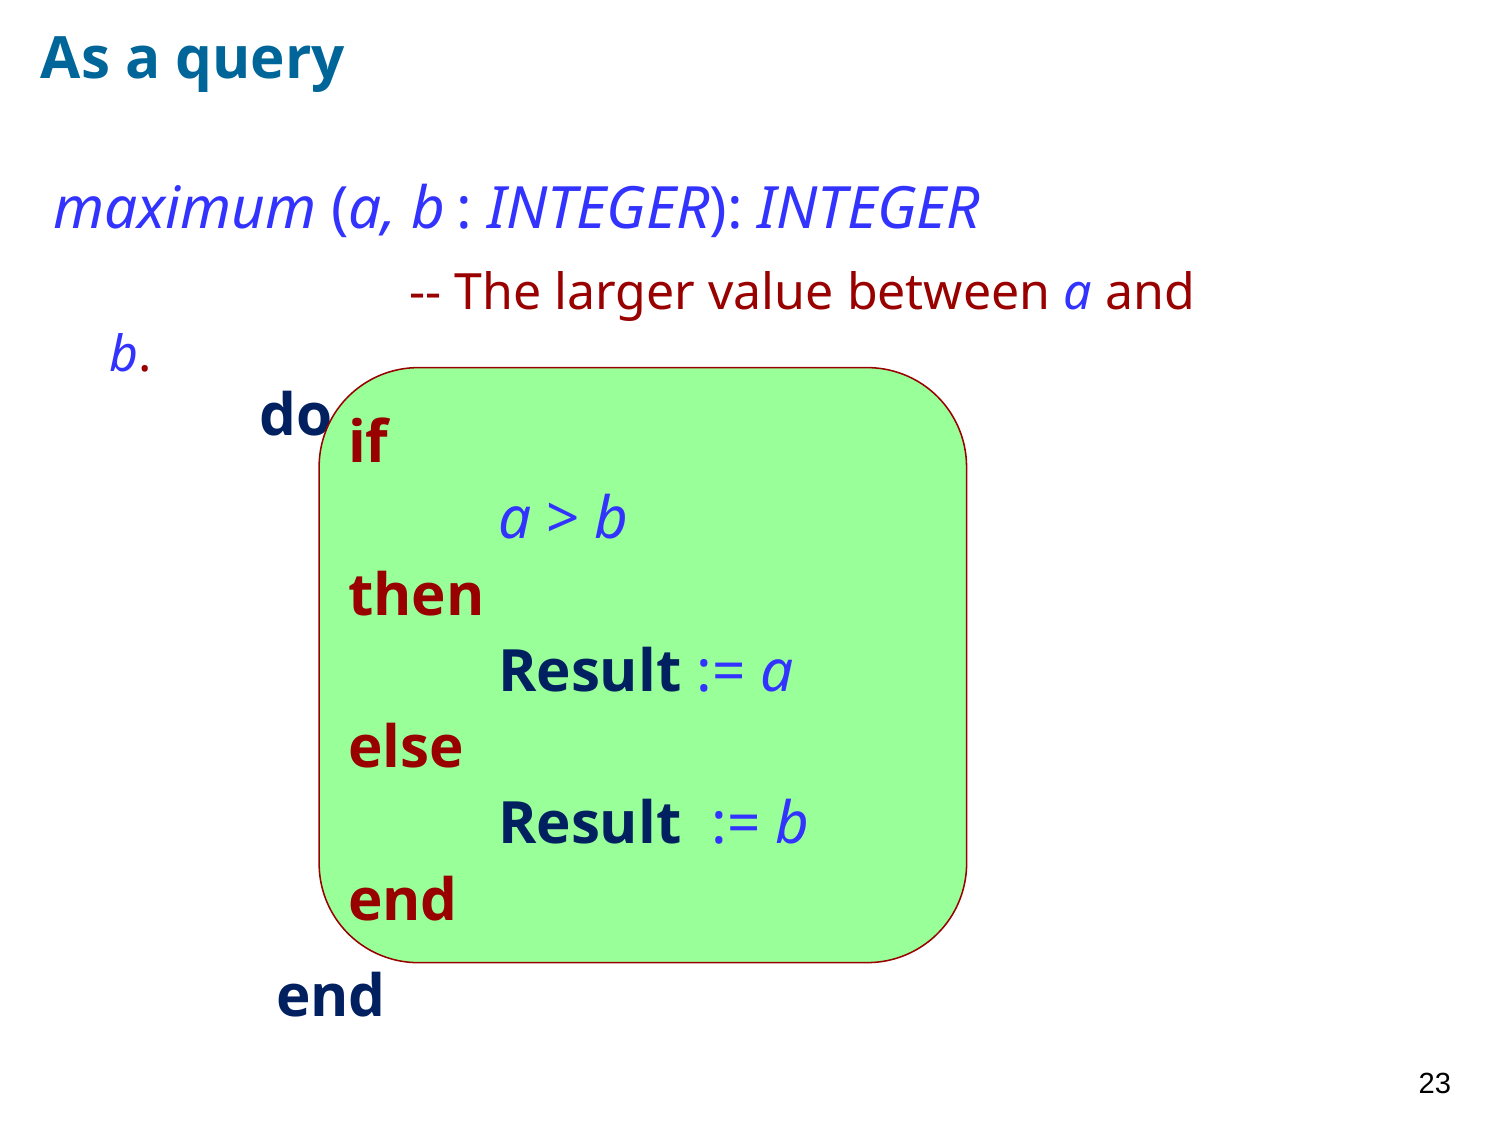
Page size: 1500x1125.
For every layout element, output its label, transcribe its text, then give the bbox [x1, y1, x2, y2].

text_box maximum (a, b : INTEGER): INTEGER -- The larger value between a and b. do [38, 162, 1251, 387]
text_box end [54, 966, 532, 1031]
text_box if a > b then Result := a else Result := b end [319, 367, 967, 963]
slide_number 23 [1403, 1038, 1494, 1125]
title As a query [40, 19, 1344, 91]
